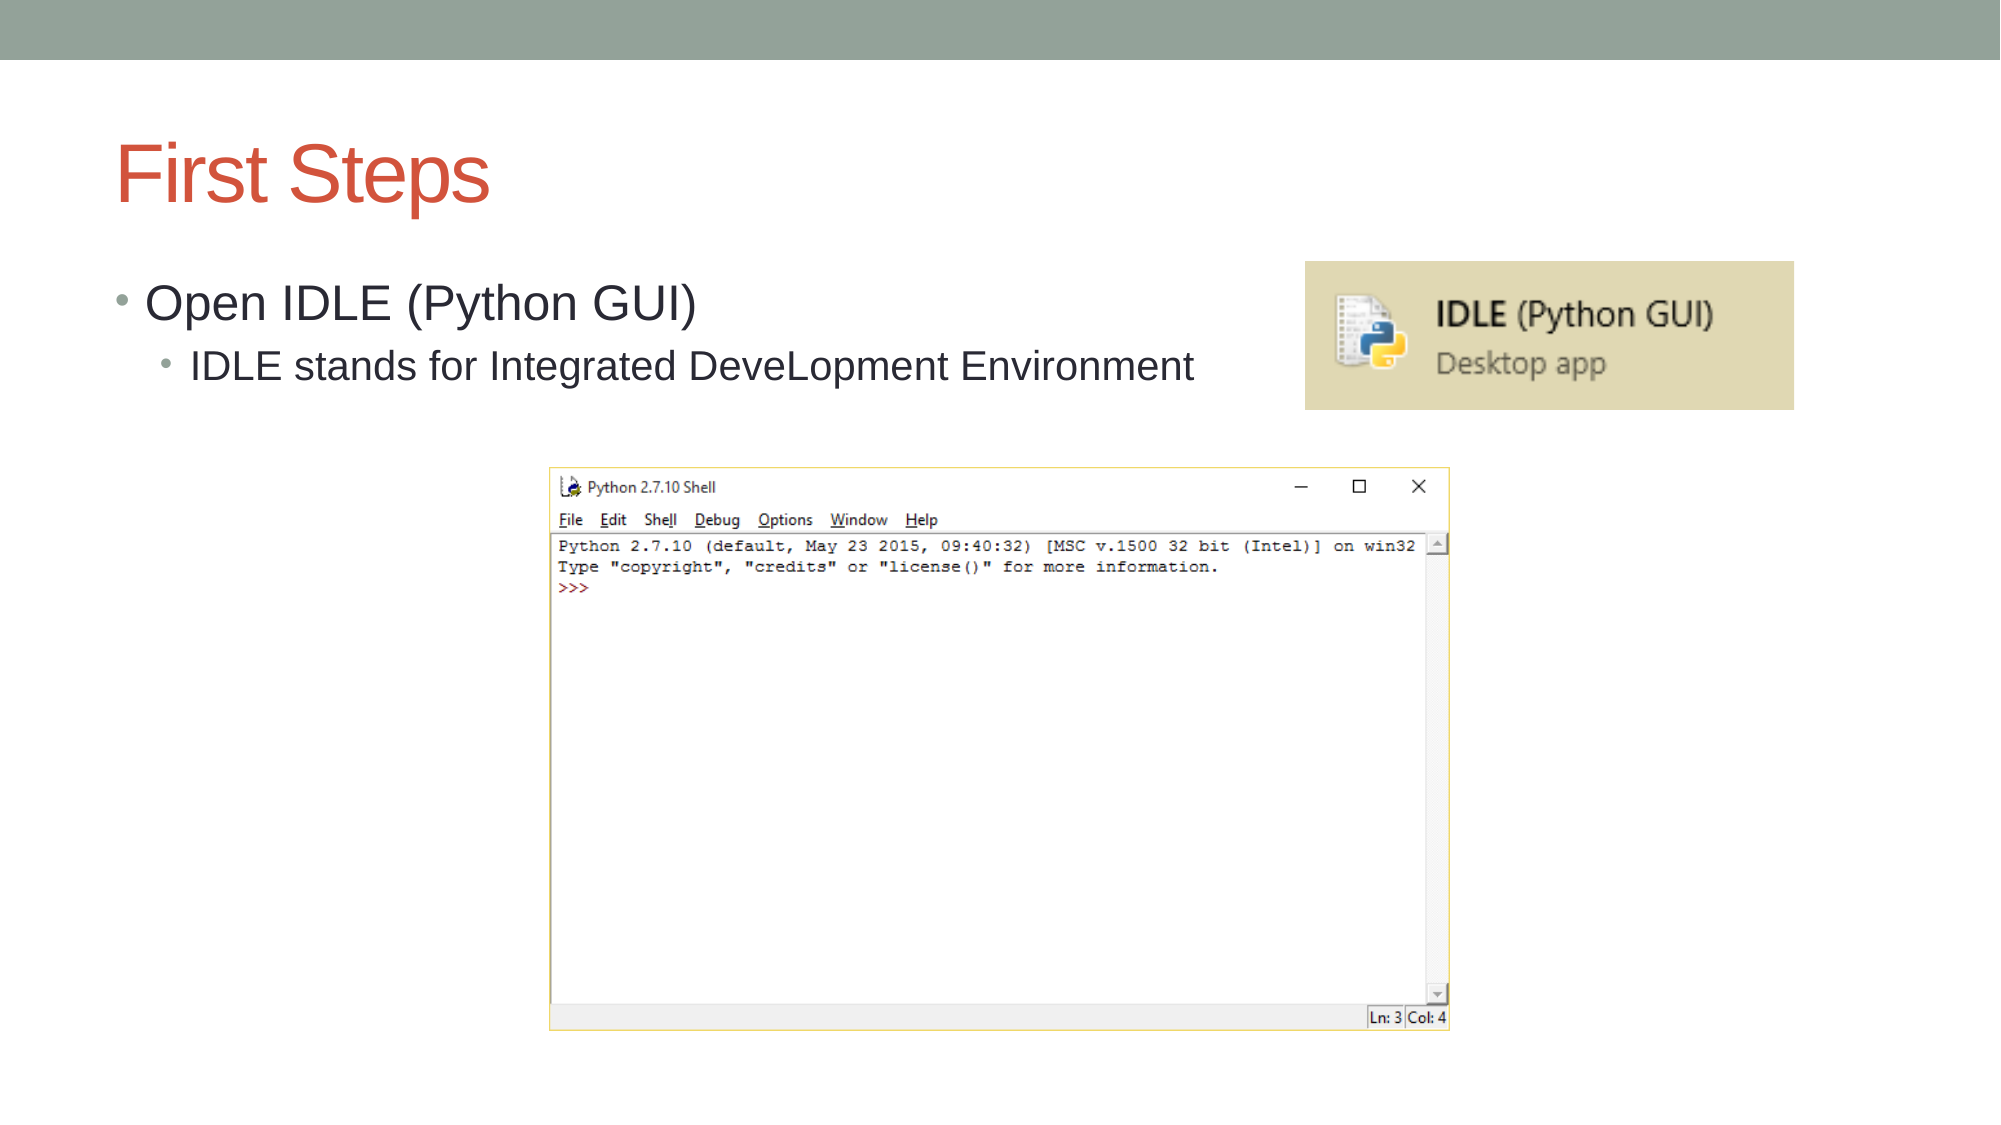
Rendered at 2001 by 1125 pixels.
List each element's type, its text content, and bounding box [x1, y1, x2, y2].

picture [549, 467, 1451, 1031]
list Open IDLE (Python GUI) IDLE stands for Integrated DeveLopment Environment [99, 262, 1900, 1063]
title First Steps [99, 87, 1900, 250]
picture [1304, 261, 1795, 410]
